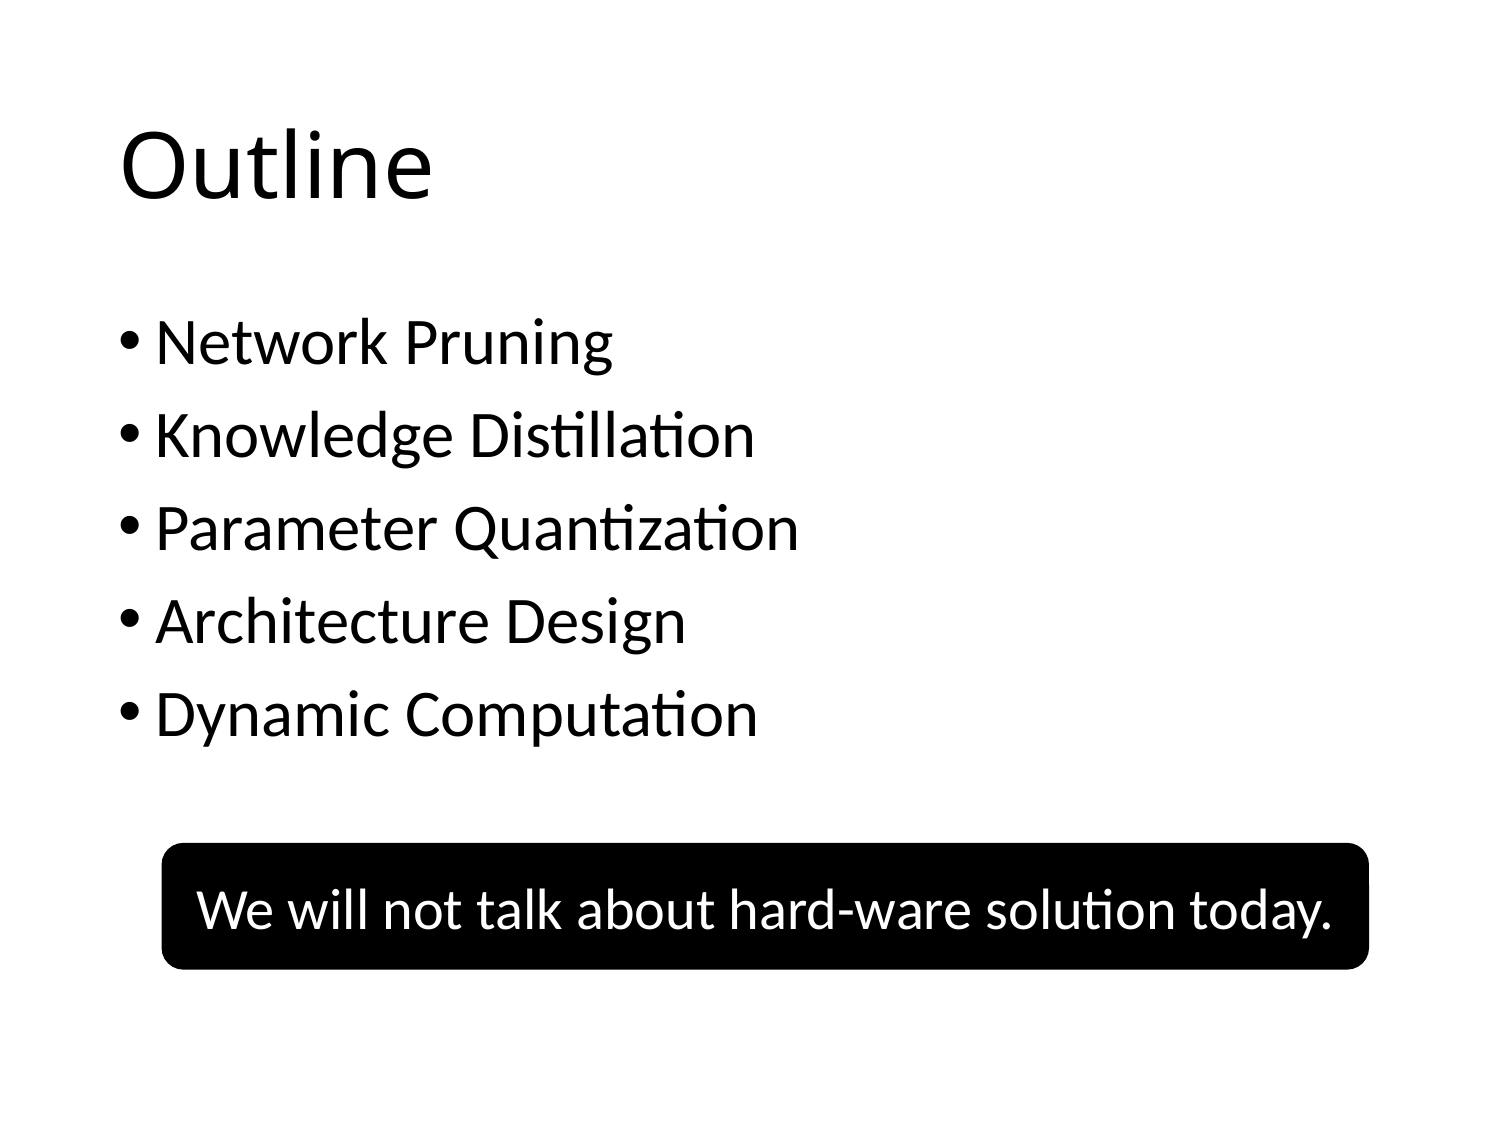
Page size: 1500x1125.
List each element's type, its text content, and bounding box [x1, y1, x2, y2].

list Network Pruning Knowledge Distillation Parameter Quantization Architecture Design Dynamic Computation [103, 299, 1397, 1014]
text_box We will not talk about hard-ware solution today. [161, 842, 1370, 970]
title Outline [103, 59, 1397, 278]
